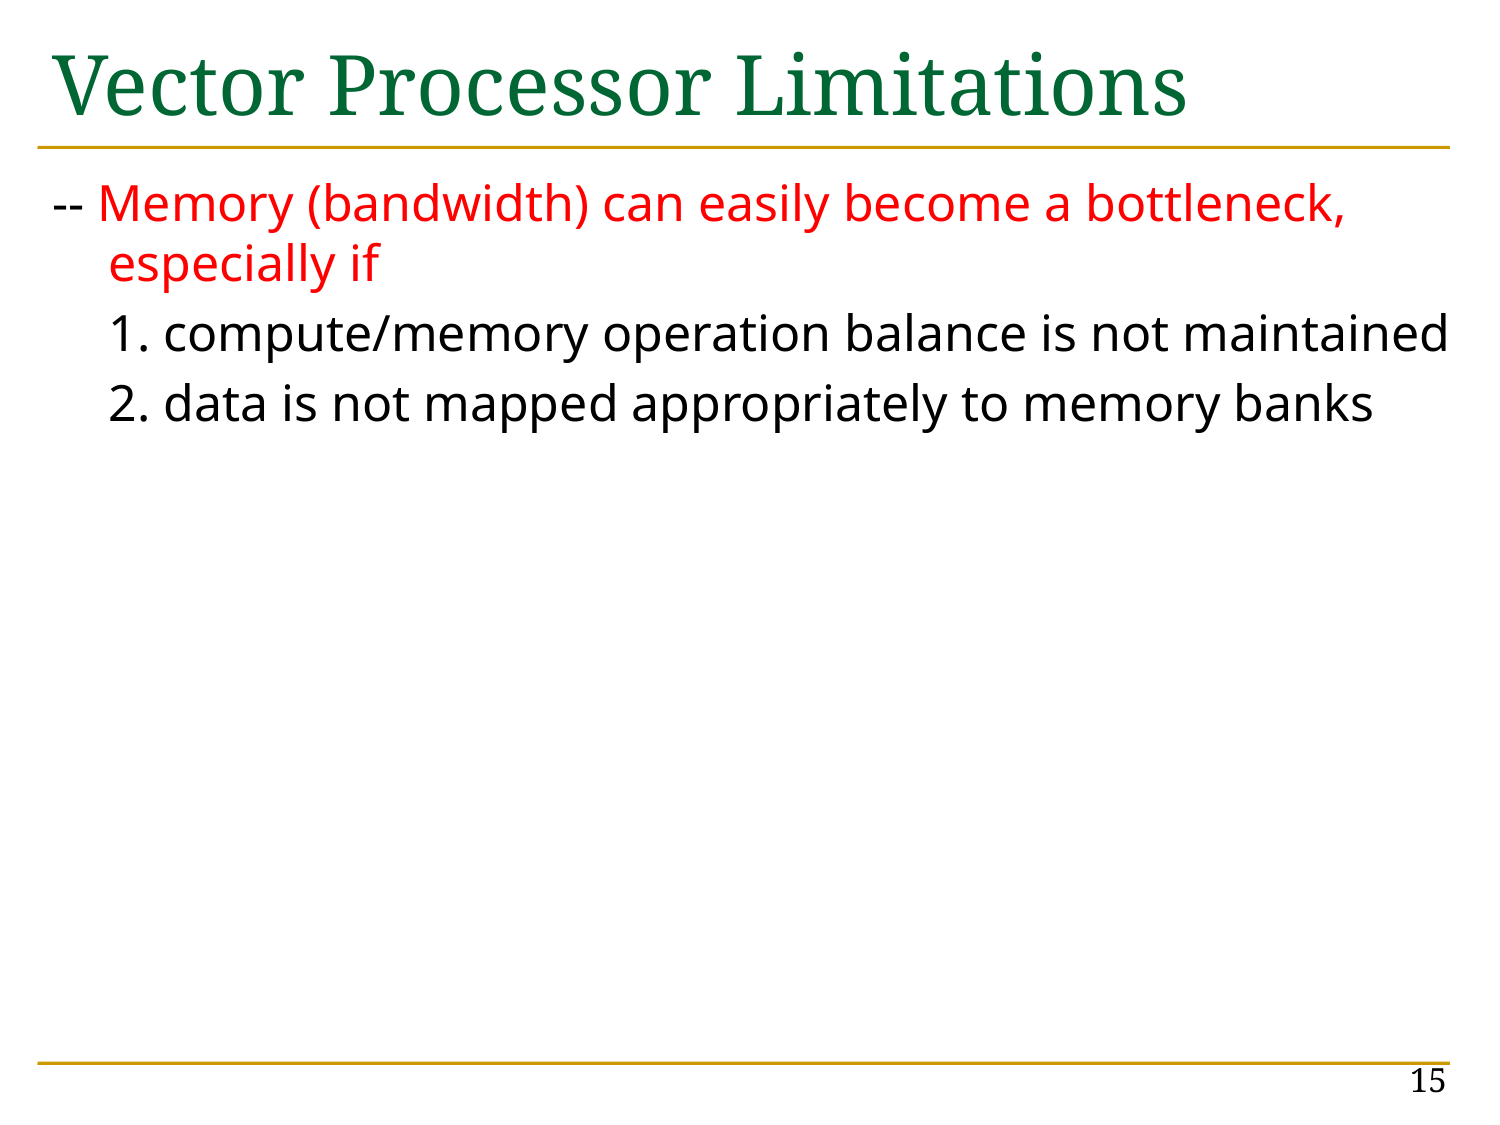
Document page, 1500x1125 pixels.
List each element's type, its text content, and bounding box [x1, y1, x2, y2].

title Vector Processor Limitations [37, 24, 1450, 163]
slide_number 15 [1111, 1036, 1462, 1112]
list -- Memory (bandwidth) can easily become a bottleneck, especially if 1. compute/memory operation balance is not maintained 2. data is not mapped appropriately to memory banks [37, 163, 1483, 1016]
